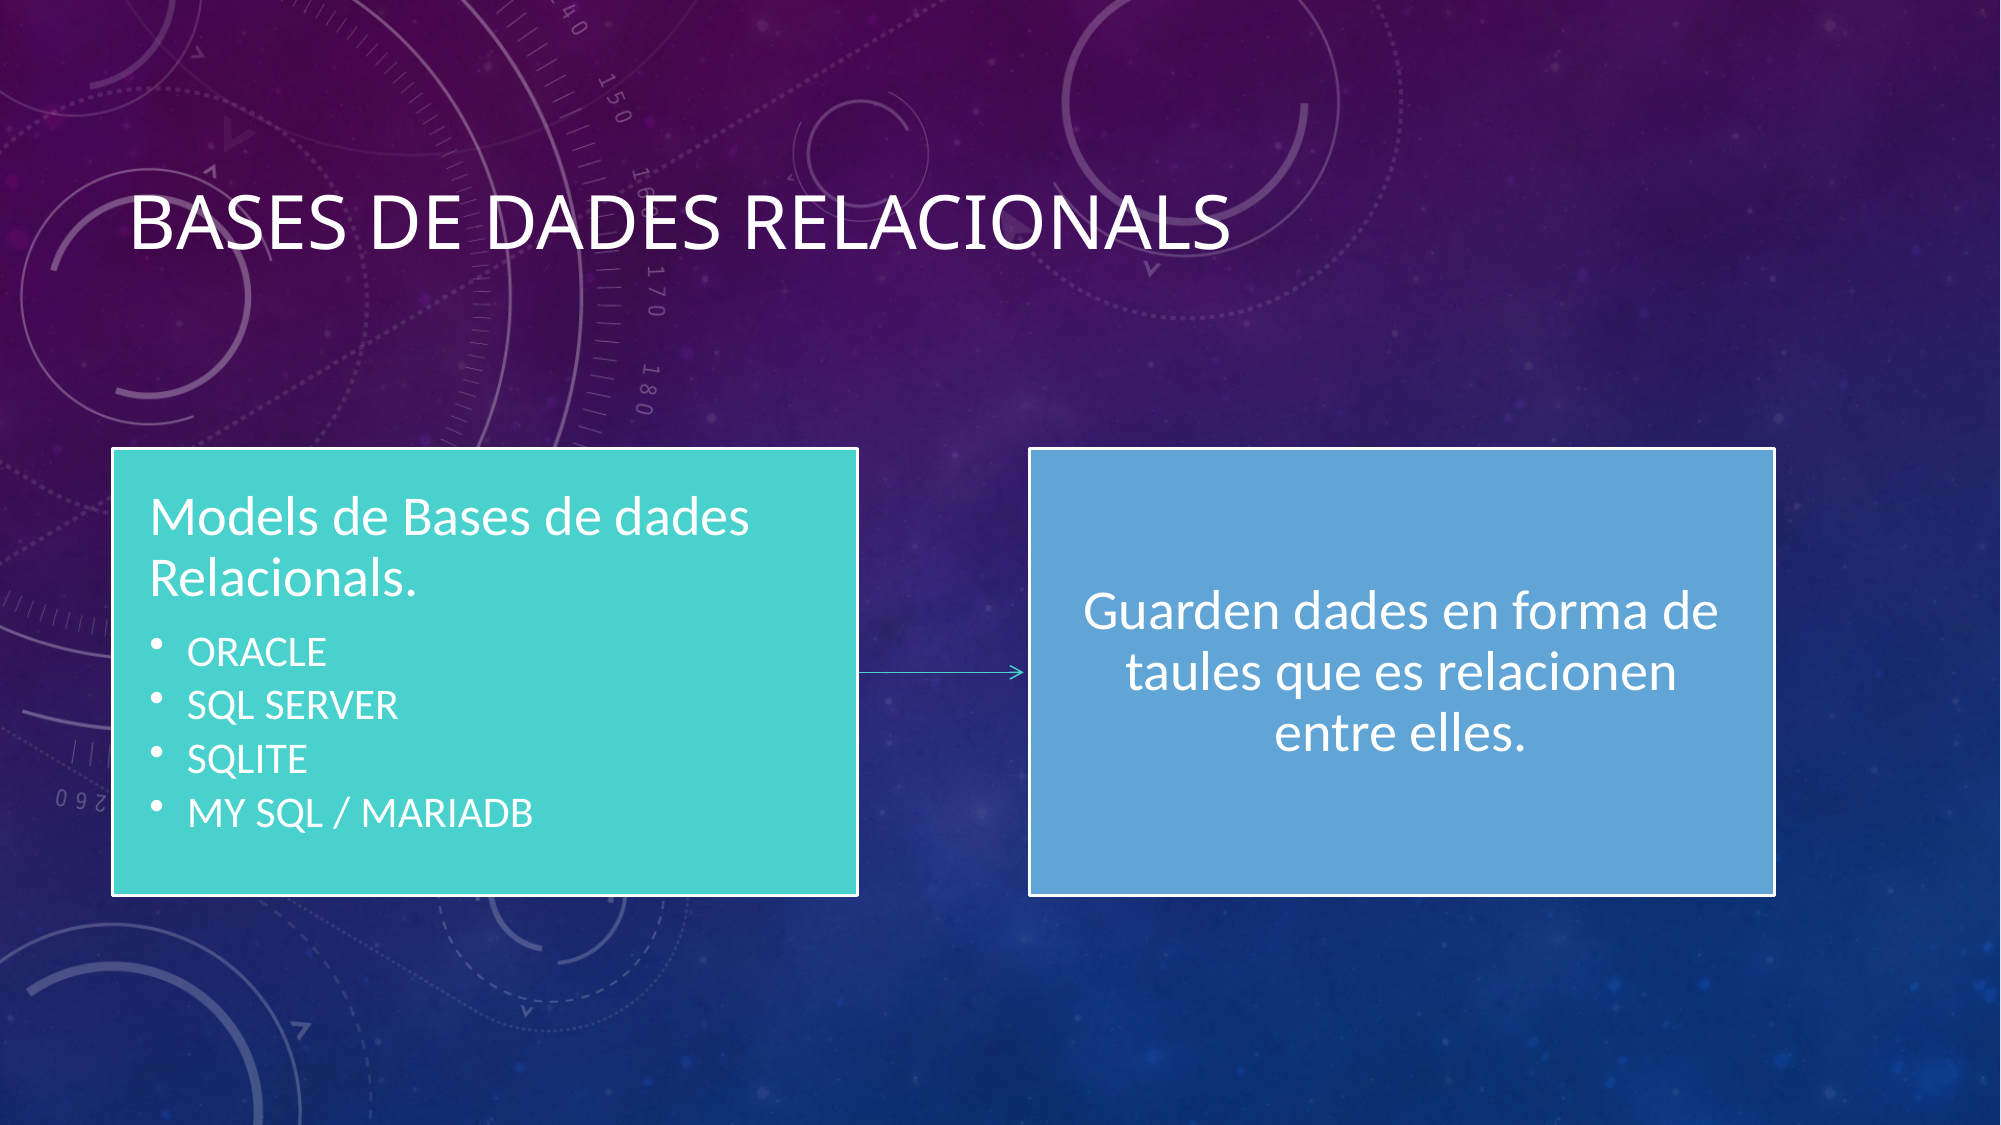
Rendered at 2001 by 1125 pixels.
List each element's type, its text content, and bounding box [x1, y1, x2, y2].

title Bases de Dades Relacionals [112, 99, 1775, 339]
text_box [112, 394, 1775, 951]
picture [0, 0, 2001, 1125]
